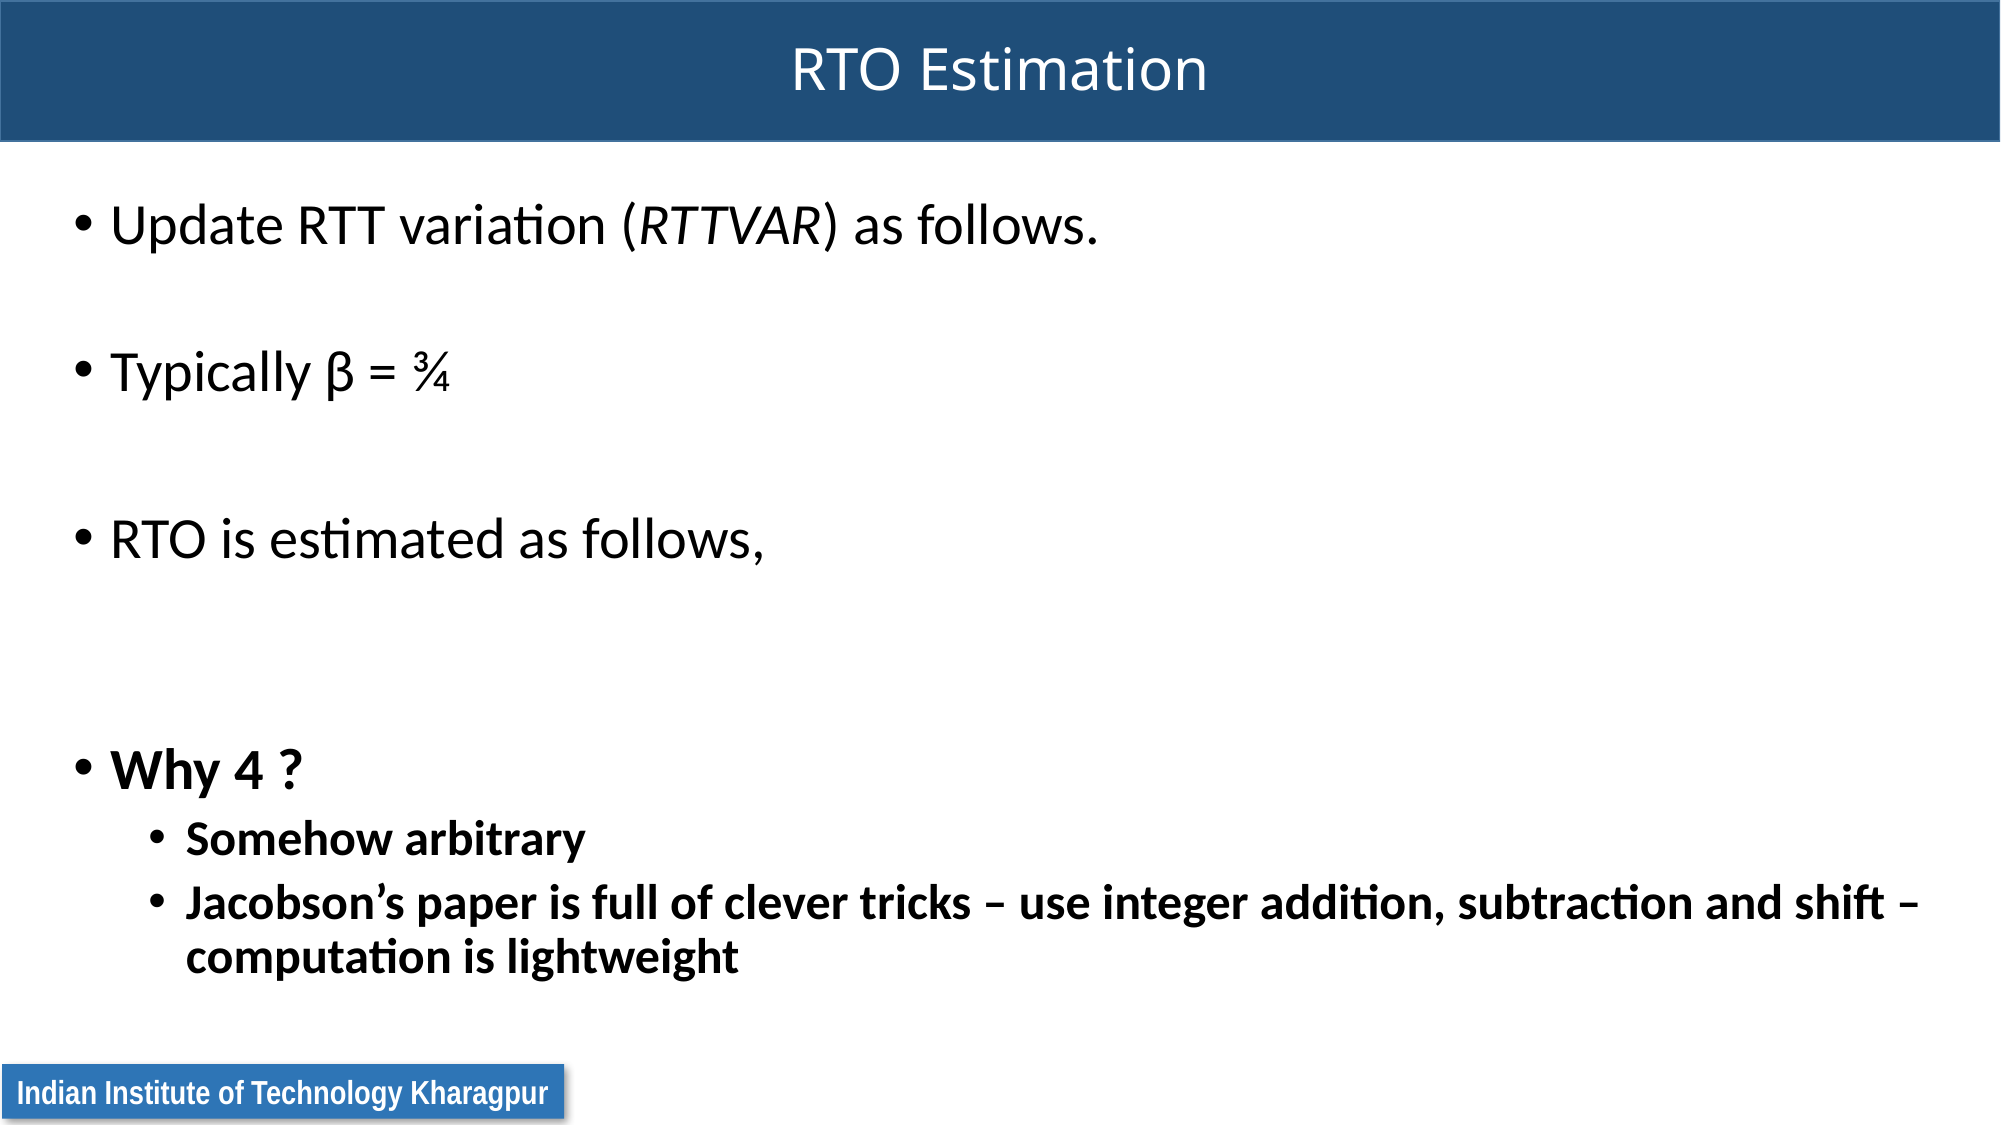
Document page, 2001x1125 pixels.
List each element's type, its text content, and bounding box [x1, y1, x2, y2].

title RTO Estimation [0, 1, 2000, 141]
